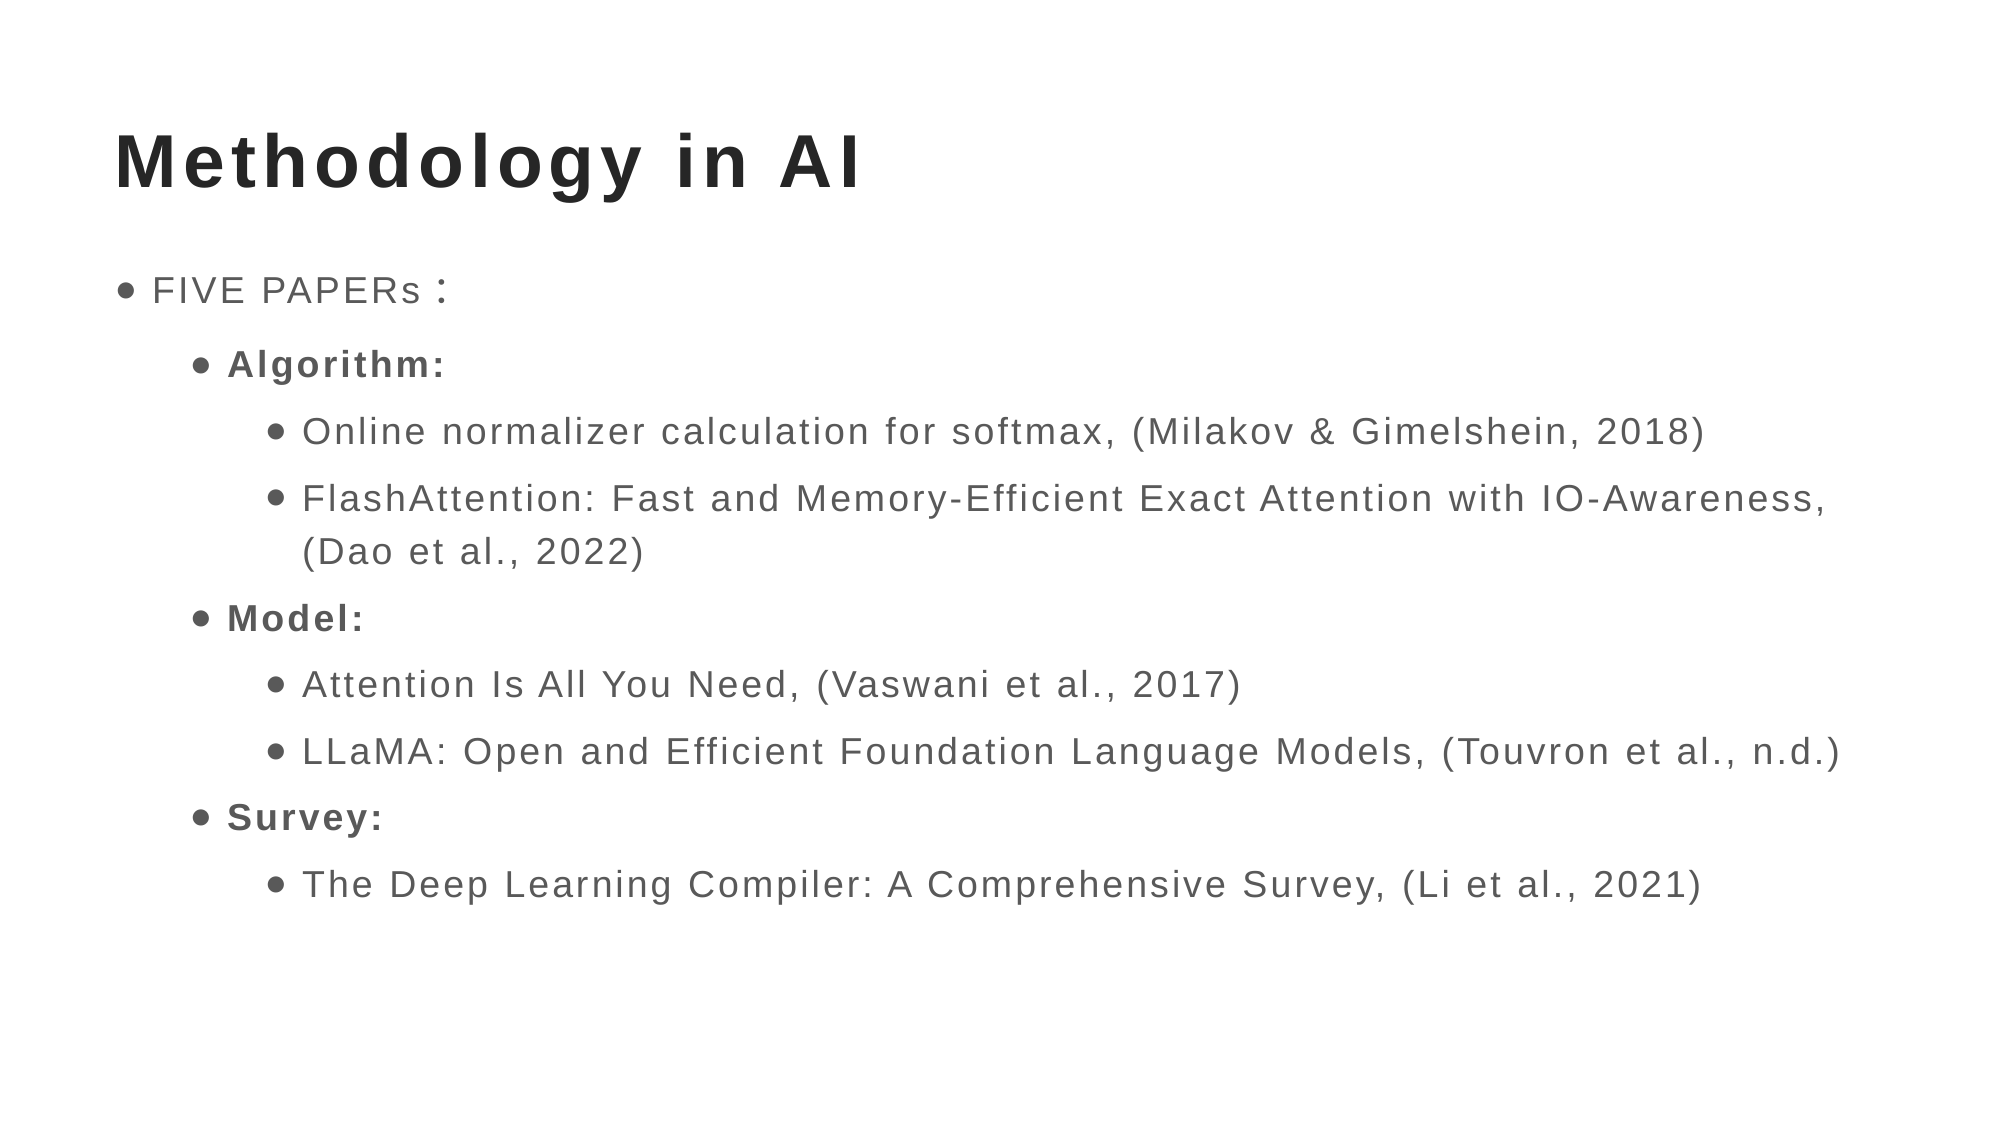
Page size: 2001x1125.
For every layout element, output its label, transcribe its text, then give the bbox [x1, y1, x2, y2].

list FIVE PAPERs： Algorithm: Online normalizer calculation for softmax, (Milakov & Gimelshein, 2018) FlashAttention: Fast and Memory-Efficient Exact Attention with IO-Awareness, (Dao et al., 2022) Model: Attention Is All You Need, (Vaswani et al., 2017) LLaMA: Open and Efficient Foundation Language Models, (Touvron et al., n.d.) Survey: The Deep Learning Compiler: A Comprehensive Survey, (Li et al., 2021) [99, 244, 1900, 950]
title Methodology in AI [99, 99, 1900, 216]
